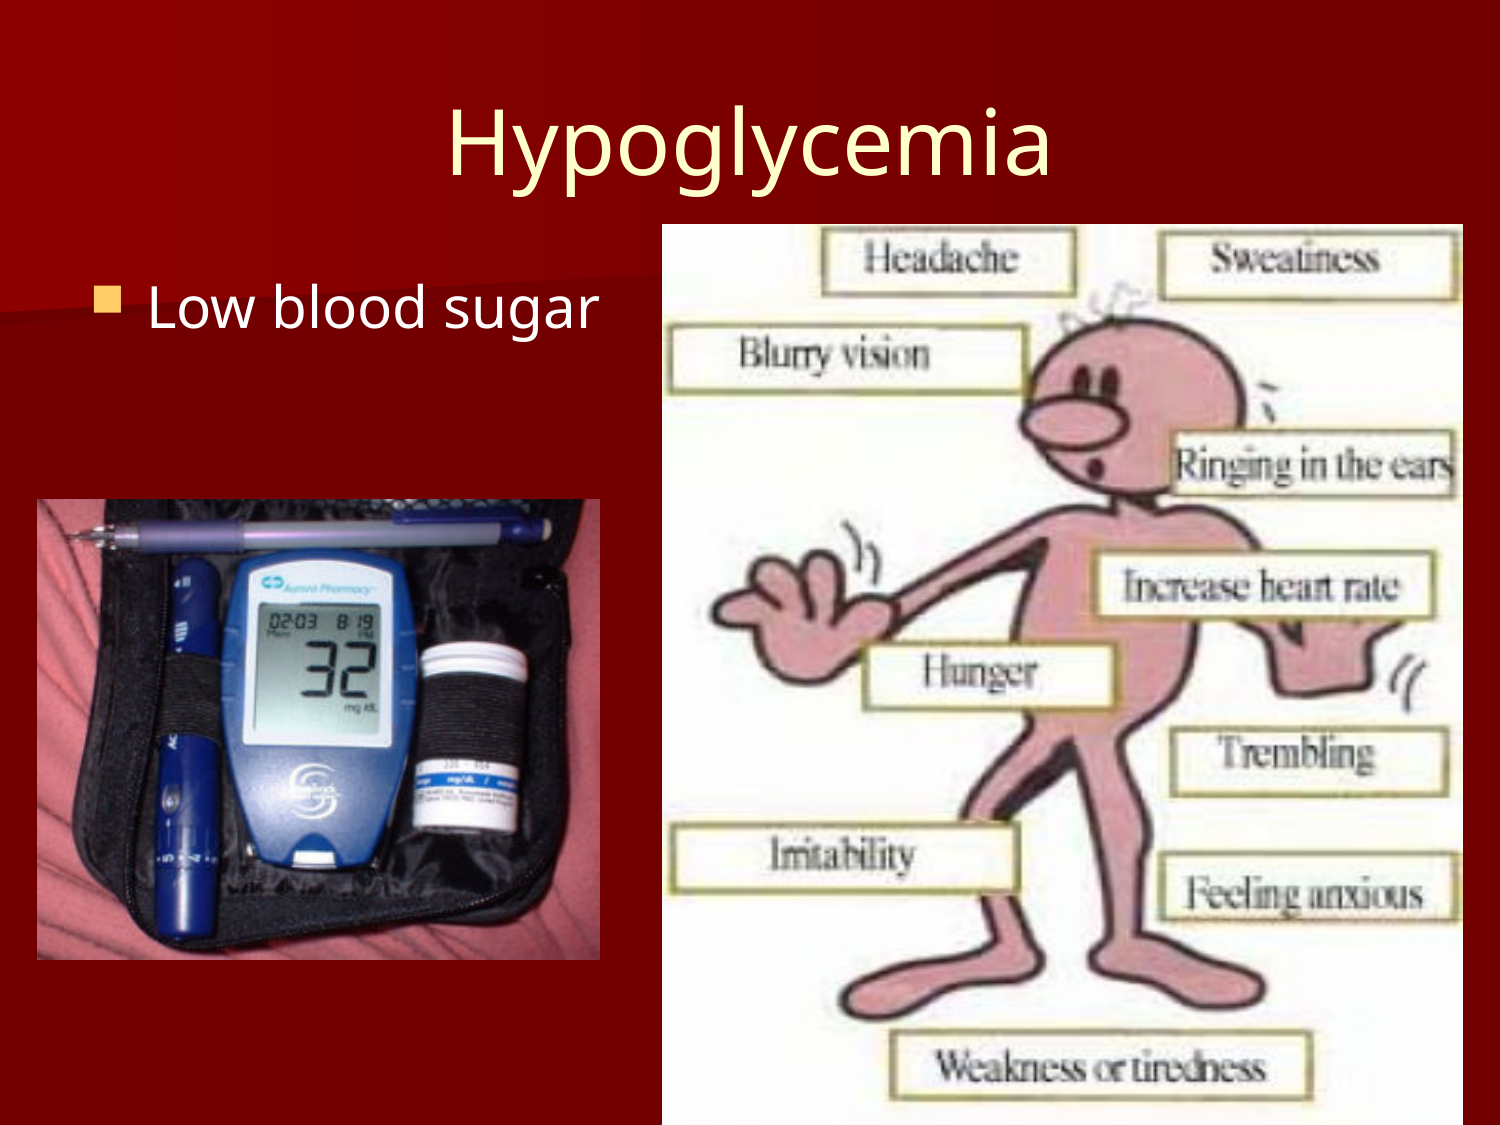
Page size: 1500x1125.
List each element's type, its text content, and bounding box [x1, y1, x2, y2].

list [662, 224, 1463, 1125]
list Low blood sugar [74, 262, 657, 1001]
title Hypoglycemia [74, 44, 1426, 233]
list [37, 499, 601, 960]
